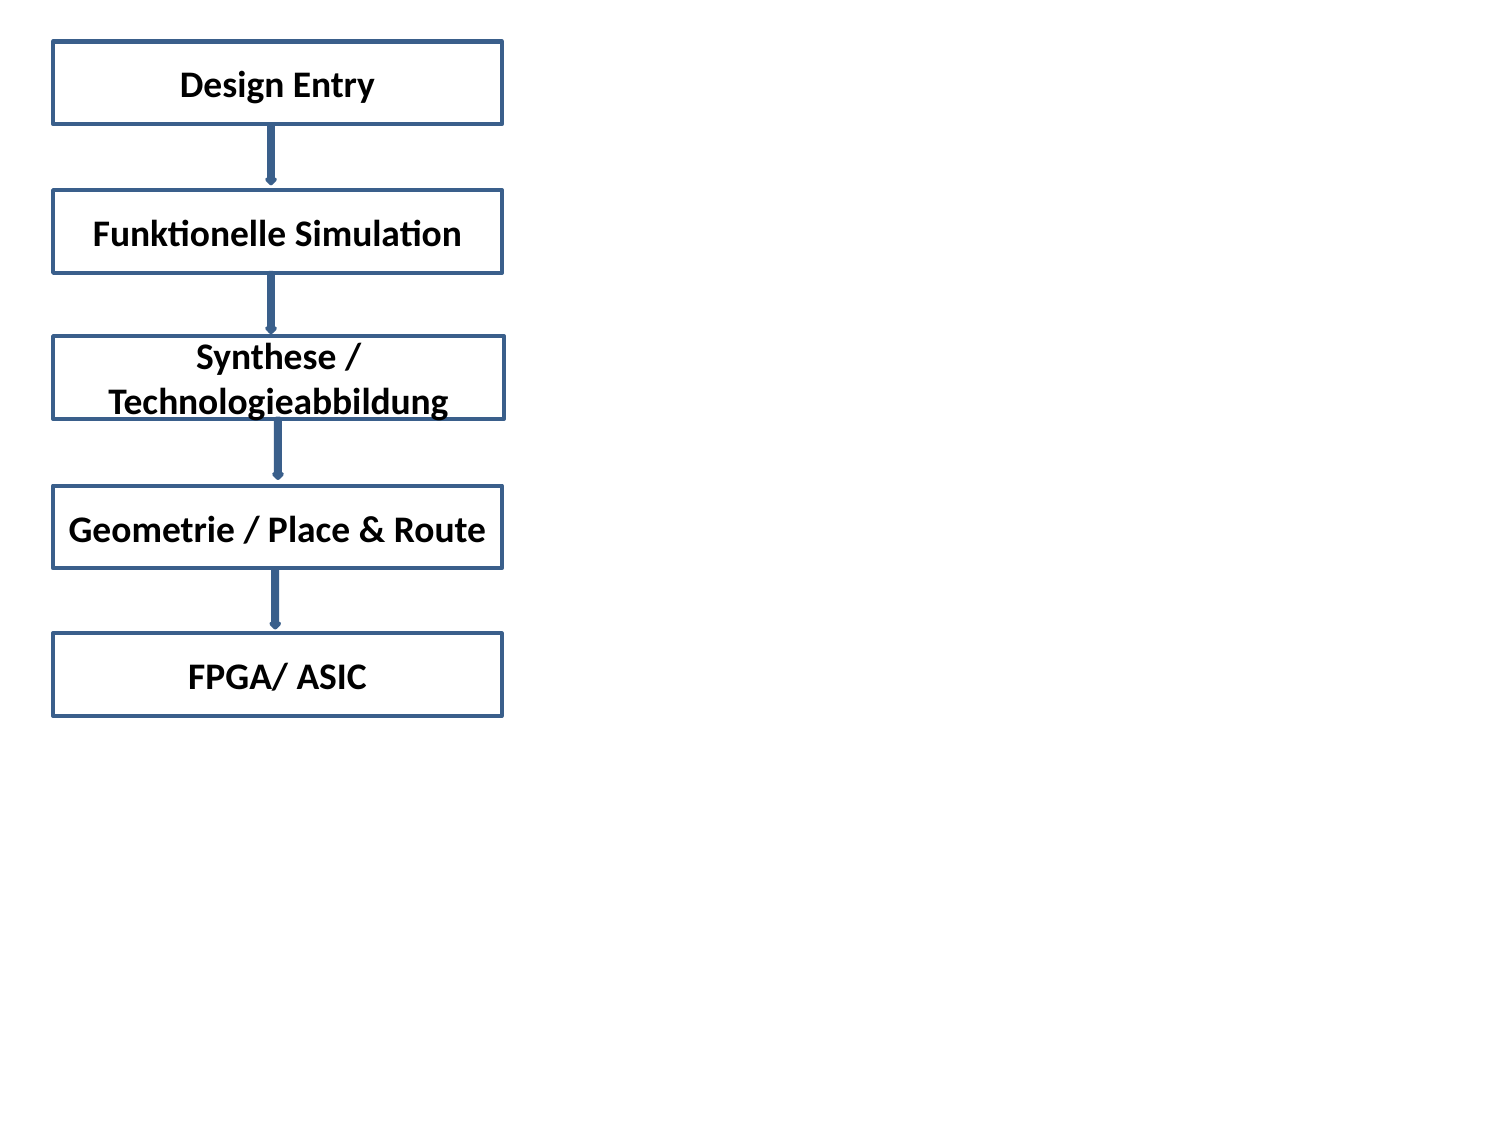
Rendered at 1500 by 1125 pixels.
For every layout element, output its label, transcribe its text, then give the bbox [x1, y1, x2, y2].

text_box Funktionelle Simulation [51, 188, 504, 275]
text_box Synthese / Technologieabbildung [51, 334, 506, 421]
text_box Geometrie / Place & Route [51, 484, 504, 570]
text_box Design Entry [51, 39, 504, 126]
text_box [269, 566, 281, 630]
text_box [265, 270, 277, 335]
text_box [265, 122, 277, 186]
text_box [272, 416, 284, 480]
text_box FPGA/ ASIC [51, 631, 504, 718]
